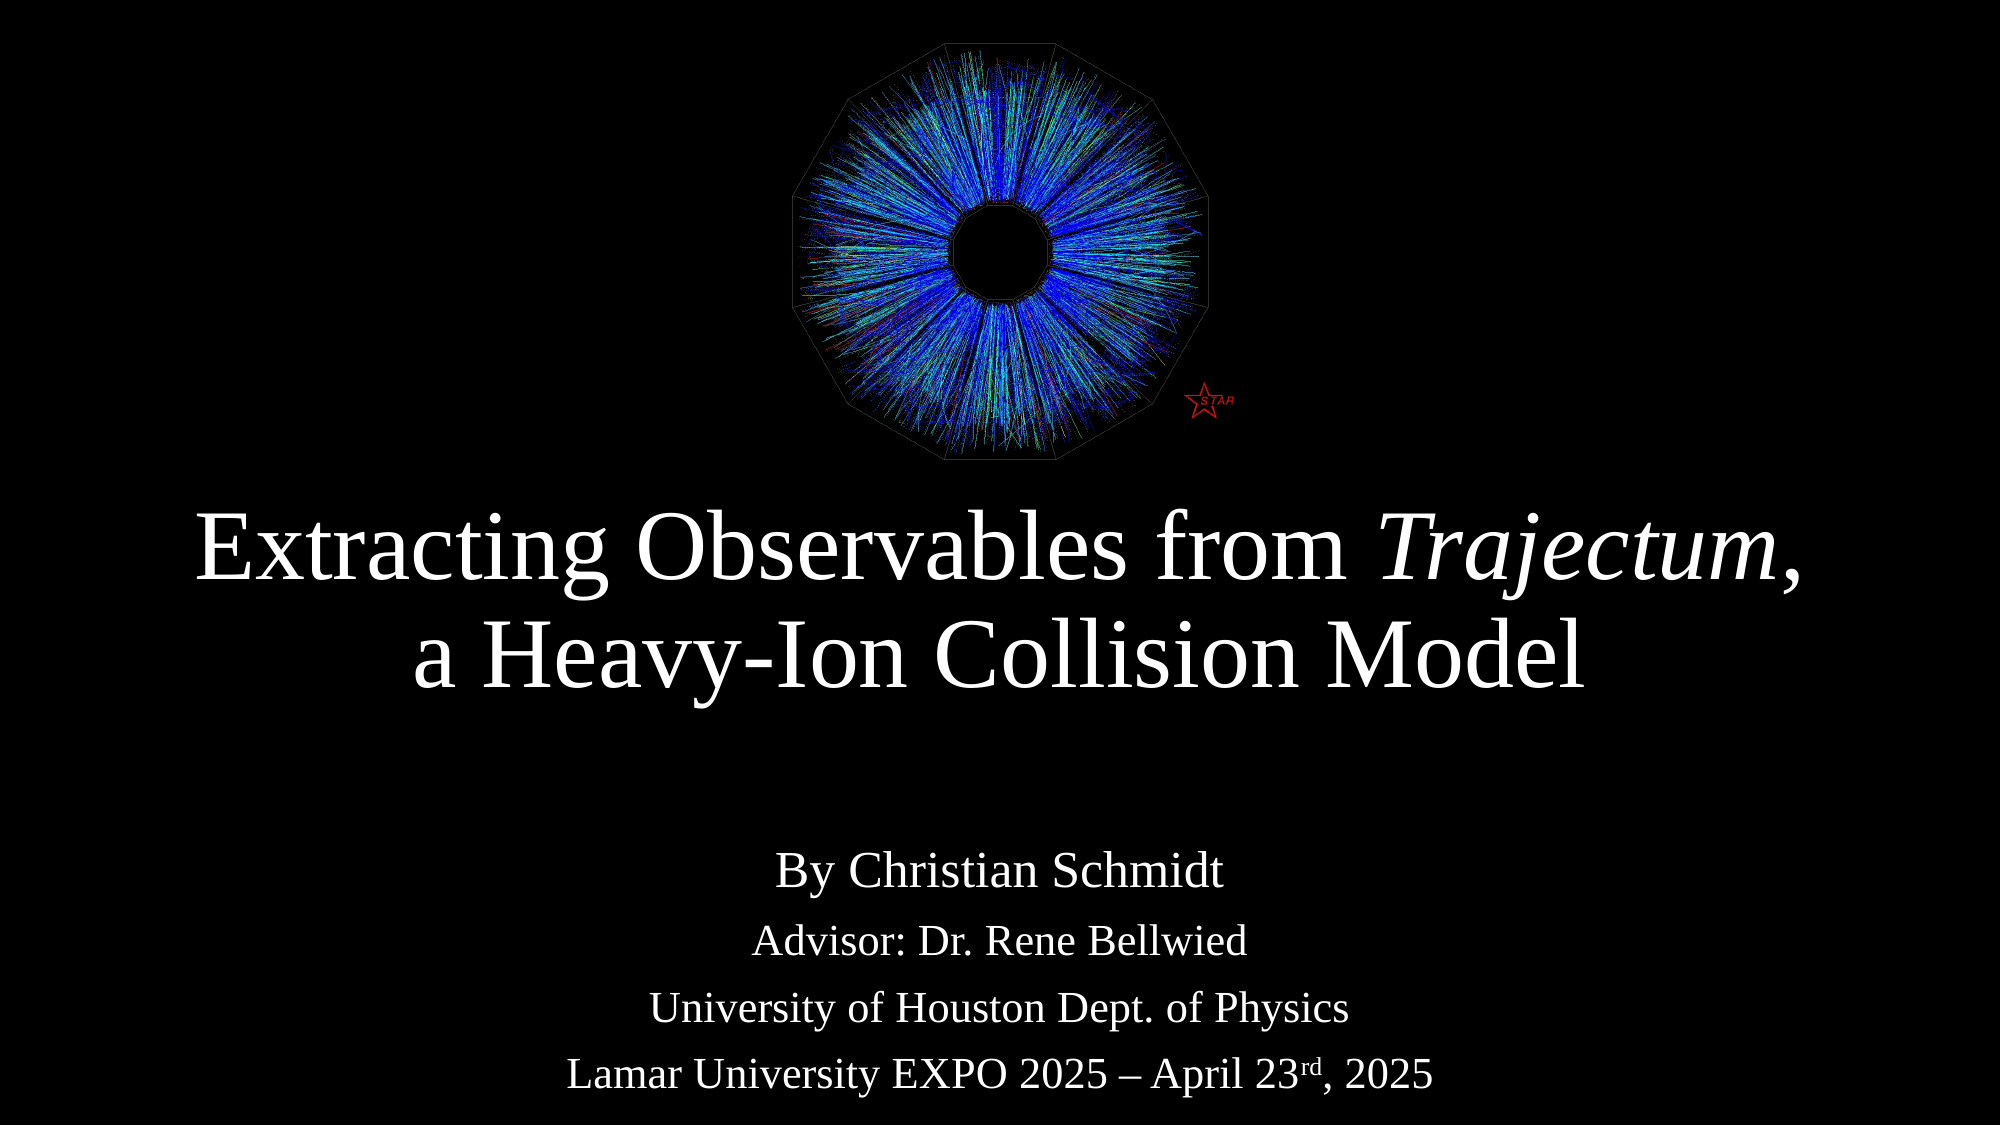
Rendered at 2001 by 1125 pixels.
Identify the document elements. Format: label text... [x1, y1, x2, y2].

title Extracting Observables from Trajectum, a Heavy-Ion Collision Model [176, 324, 1824, 717]
picture [719, 35, 1281, 469]
subtitle By Christian Schmidt Advisor: Dr. Rene Bellwied University of Houston Dept. of Physics Lamar University EXPO 2025 – April 23rd, 2025 [249, 835, 1750, 1108]
